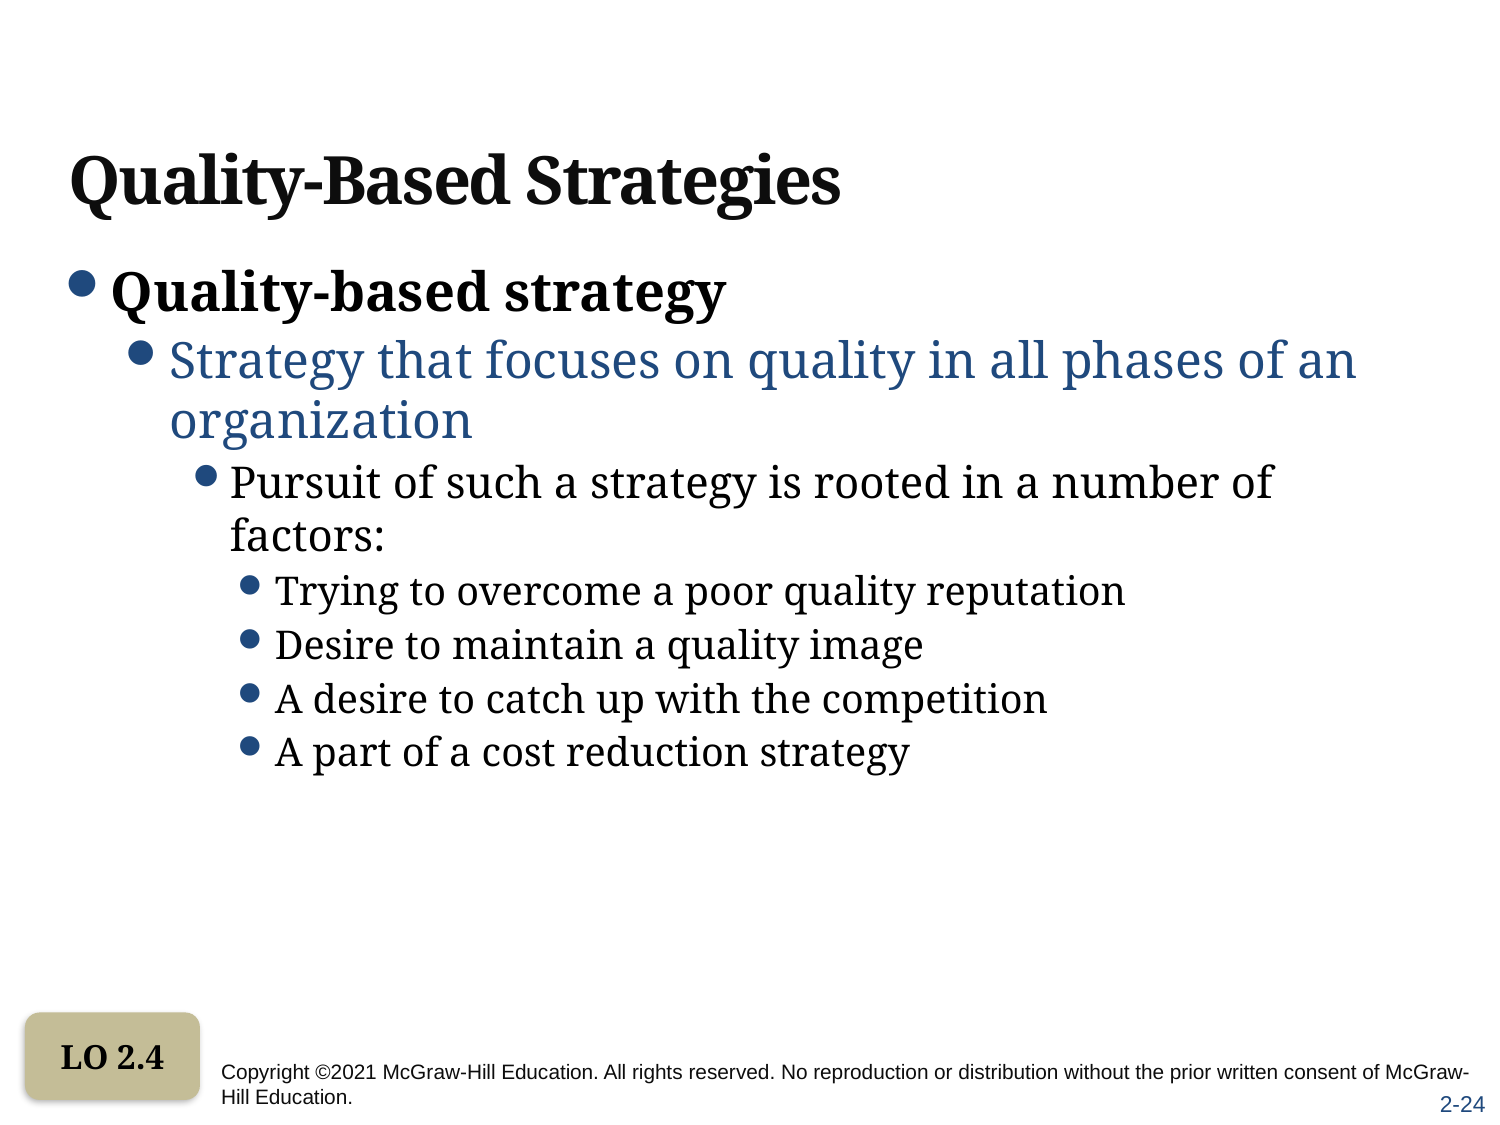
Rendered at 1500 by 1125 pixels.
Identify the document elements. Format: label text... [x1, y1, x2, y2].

text_box LO 2.4 [21, 1009, 204, 1104]
text_box 2-24 [1425, 1082, 1500, 1125]
footer Copyright ©2021 McGraw-Hill Education. All rights reserved. No reproduction or distribution without the prior written consent of McGraw-Hill Education. [206, 1066, 1488, 1100]
list Quality-based strategy Strategy that focuses on quality in all phases of an organization Pursuit of such a strategy is rooted in a number of factors: Trying to overcome a poor quality reputation Desire to maintain a quality image A desire to catch up with the competition A part of a cost reduction strategy [50, 249, 1400, 1000]
title Quality-Based Strategies [53, 24, 1404, 225]
